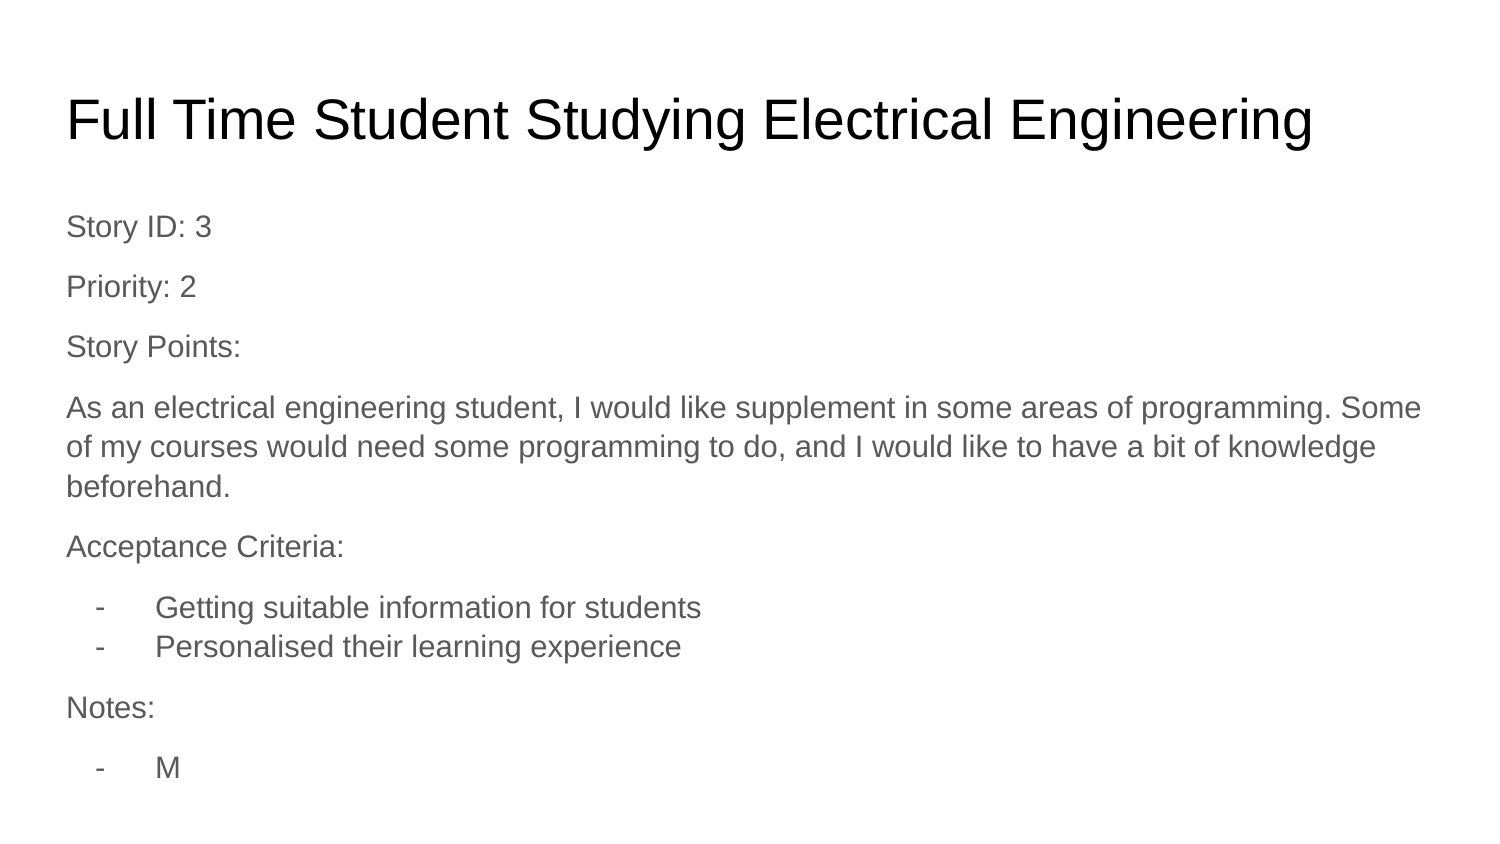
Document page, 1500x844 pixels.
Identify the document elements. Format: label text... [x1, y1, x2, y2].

title Full Time Student Studying Electrical Engineering [51, 72, 1449, 167]
list Story ID: 3 Priority: 2 Story Points: As an electrical engineering student, I would like supplement in some areas of programming. Some of my courses would need some programming to do, and I would like to have a bit of knowledge beforehand. Acceptance Criteria: Getting suitable information for students Personalised their learning experience Notes: M [51, 189, 1449, 808]
